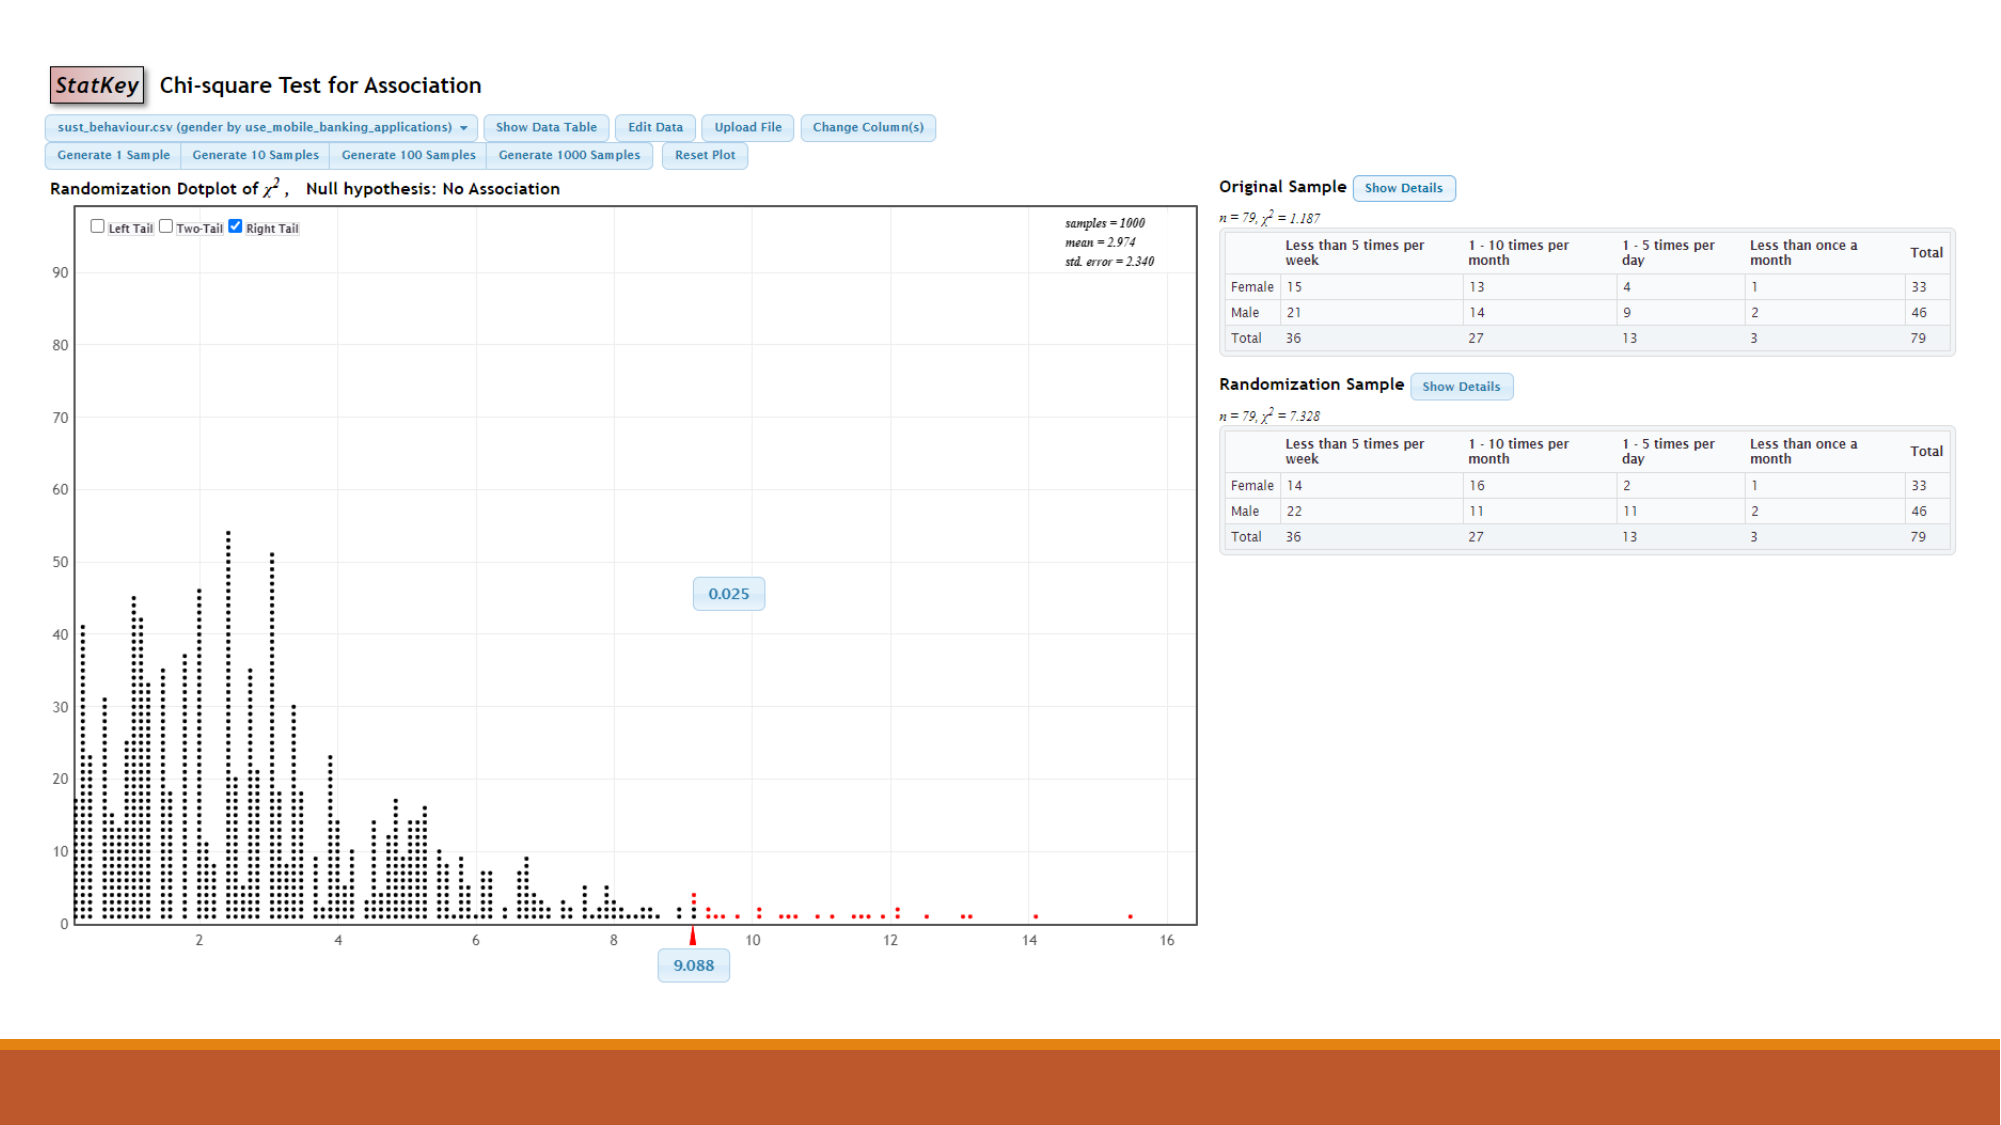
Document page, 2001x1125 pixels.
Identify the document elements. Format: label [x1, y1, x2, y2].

picture [33, 61, 1985, 989]
